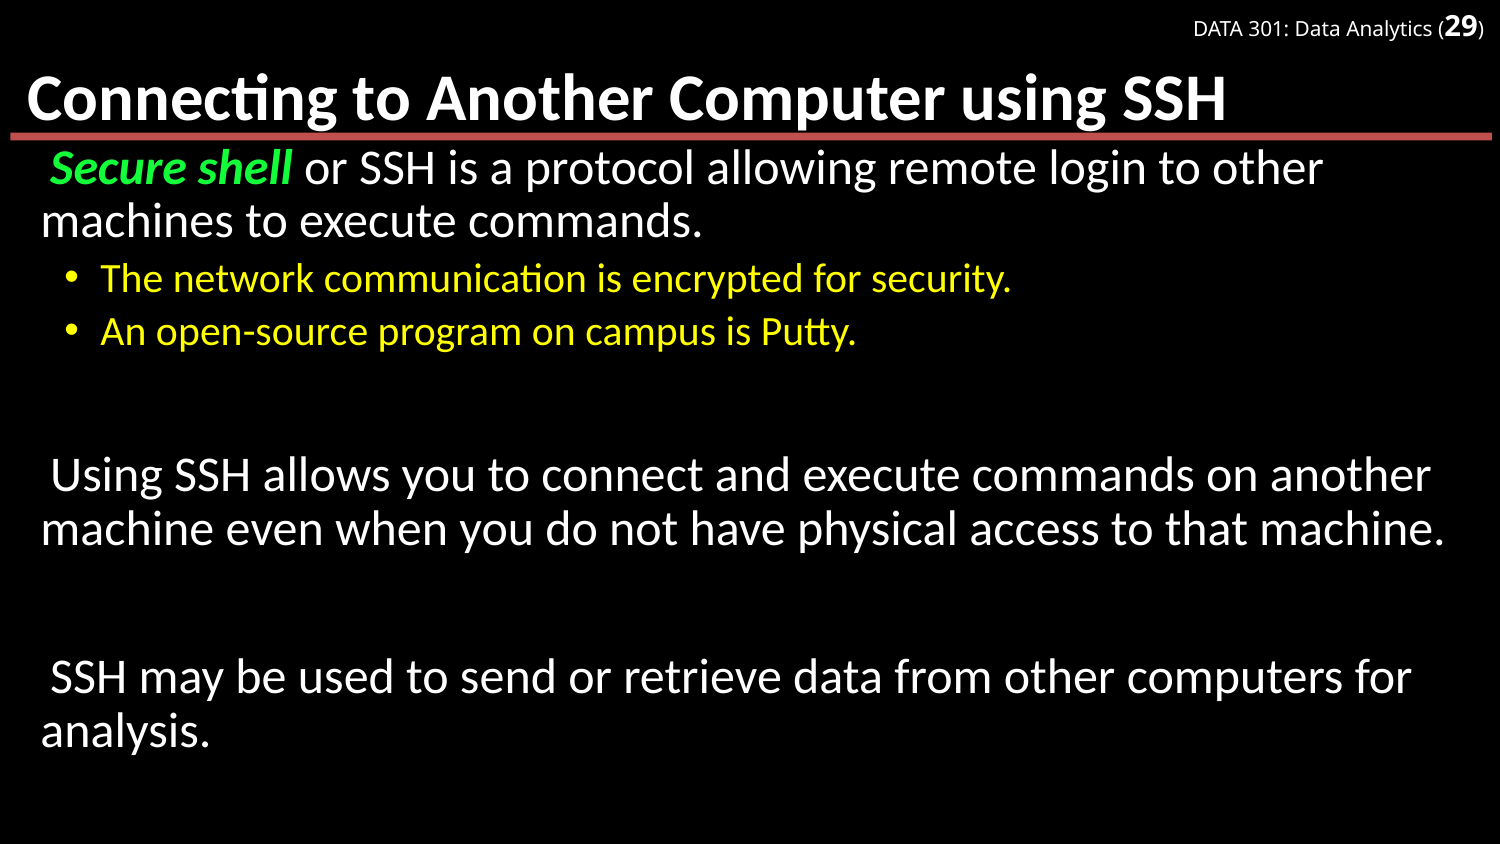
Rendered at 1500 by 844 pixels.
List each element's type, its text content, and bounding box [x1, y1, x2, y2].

list Secure shell or SSH is a protocol allowing remote login to other machines to execute commands. The network communication is encrypted for security. An open-source program on campus is Putty. Using SSH allows you to connect and execute commands on another machine even when you do not have physical access to that machine. SSH may be used to send or retrieve data from other computers for analysis. [10, 134, 1492, 835]
title Connecting to Another Computer using SSH [12, 0, 1488, 134]
